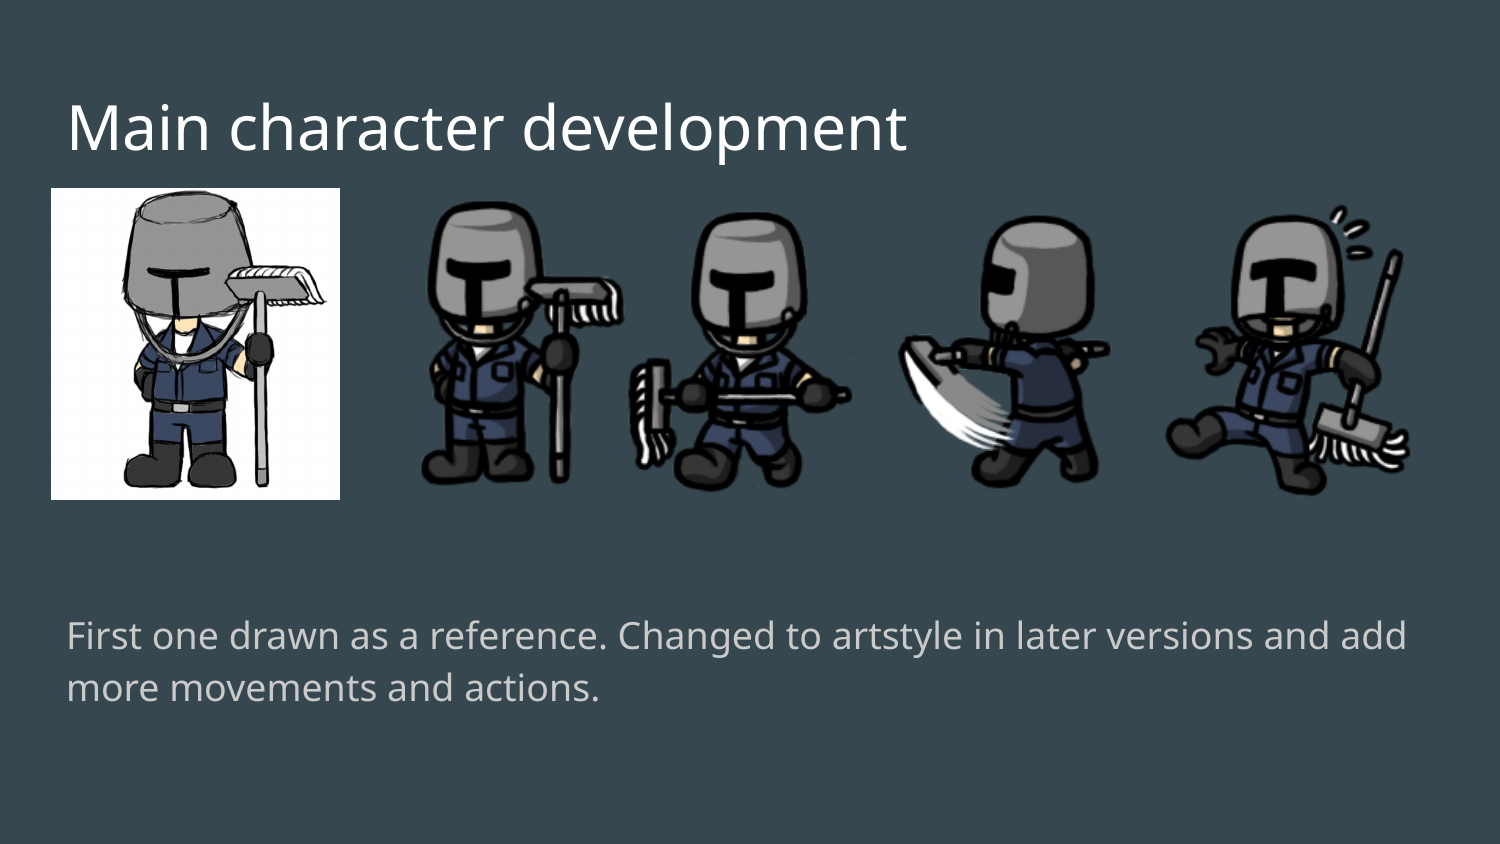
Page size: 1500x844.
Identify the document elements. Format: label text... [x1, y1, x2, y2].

picture [50, 187, 1450, 501]
title Main character development [51, 72, 1449, 167]
list First one drawn as a reference. Changed to artstyle in later versions and add more movements and actions. [51, 590, 1449, 750]
